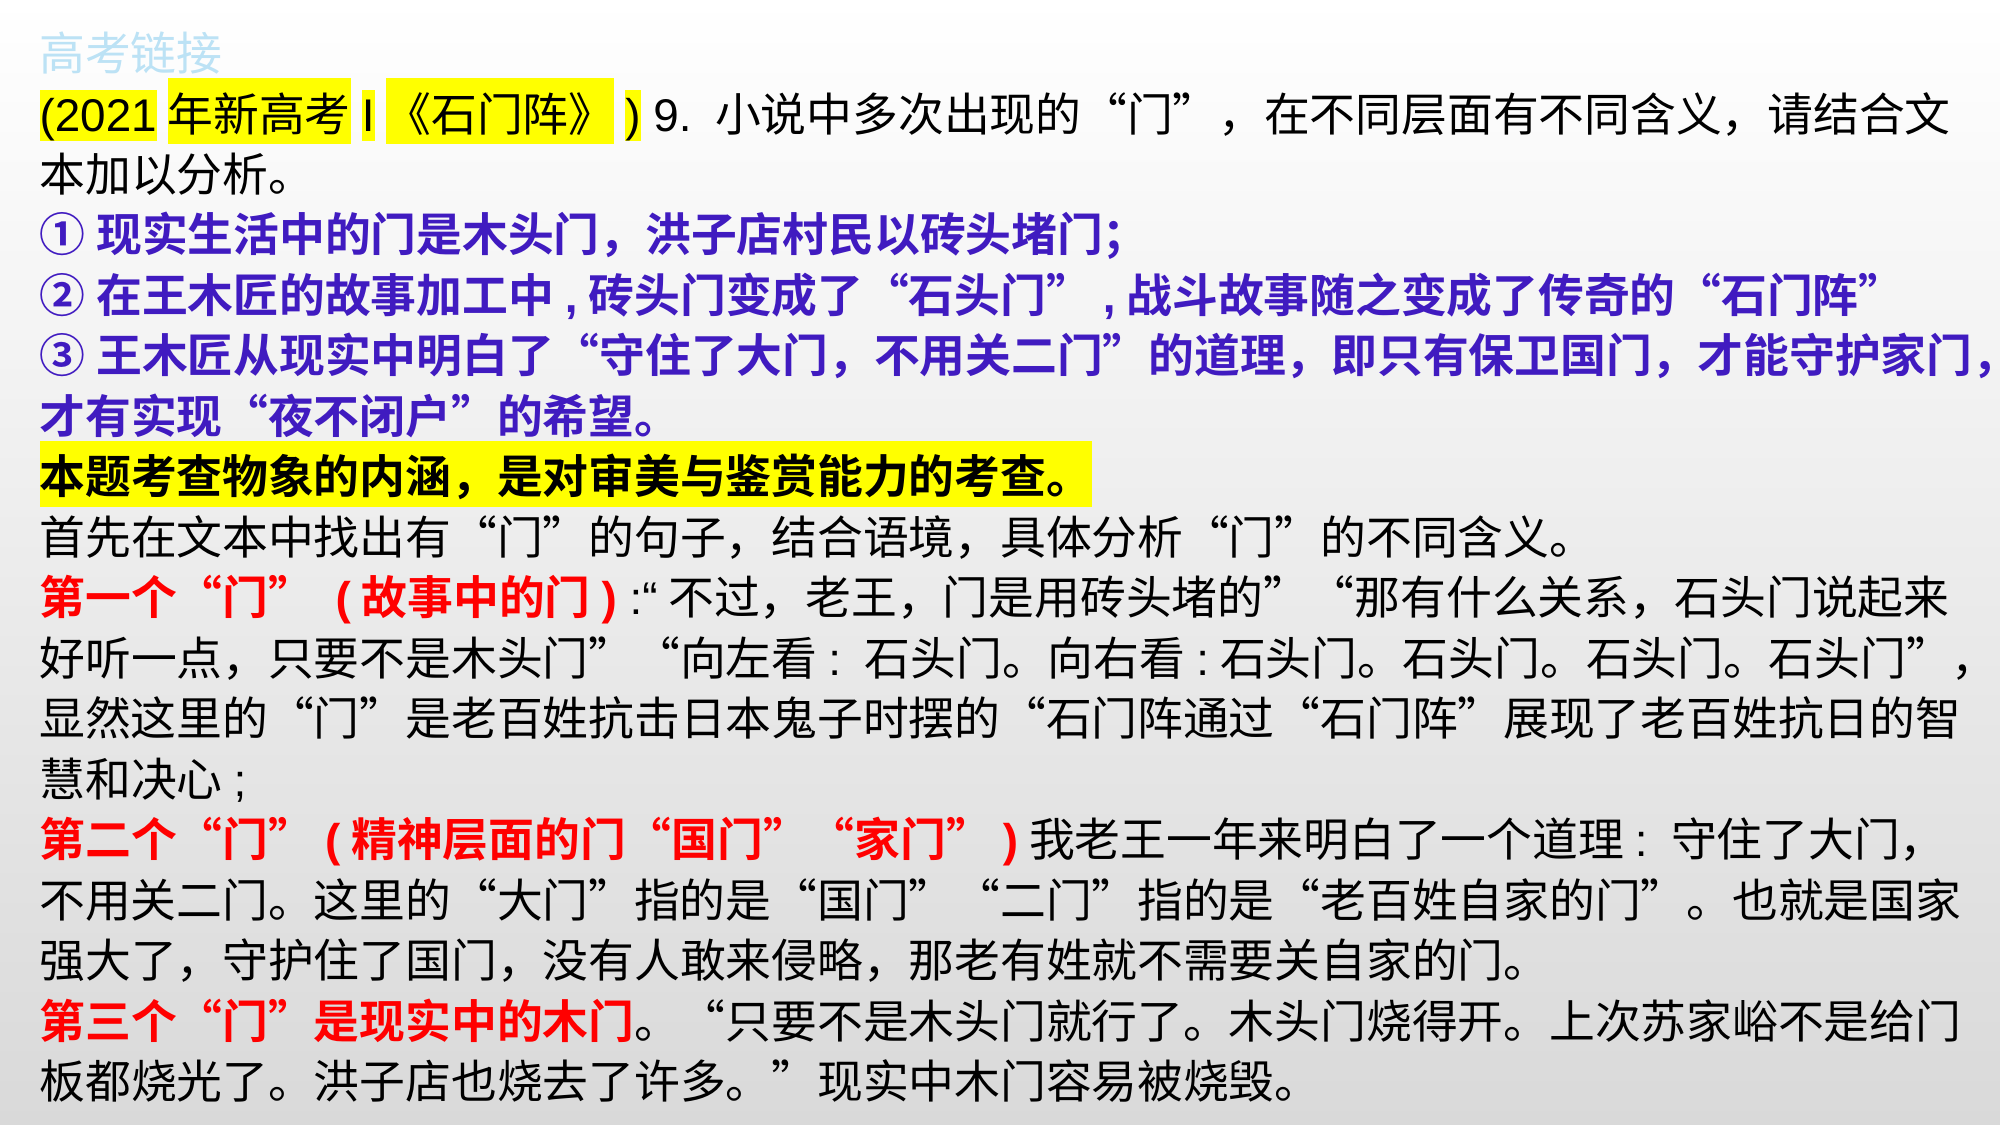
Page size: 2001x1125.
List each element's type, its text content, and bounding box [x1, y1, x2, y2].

text_box 高考链接 (2021年新高考I《石门阵》) 9. 小说中多次出现的“门”，在不同层面有不同含义，请结合文本加以分析。 ①现实生活中的门是木头门，洪子店村民以砖头堵门； ②在王木匠的故事加工中,砖头门变成了“石头门”,战斗故事随之变成了传奇的“石门阵” ③王木匠从现实中明白了“守住了大门，不用关二门”的道理，即只有保卫国门，才能守护家门，才有实现“夜不闭户”的希望。 本题考查物象的内涵，是对审美与鉴赏能力的考查。 首先在文本中找出有“门”的句子，结合语境，具体分析“门”的不同含义。 第一个“门” (故事中的门) :“不过，老王，门是用砖头堵的”“那有什么关系，石头门说起来好听一点，只要不是木头门”“向左看: 石头门。向右看:石头门。石头门。石头门。石头门”，显然这里的“门”是老百姓抗击日本鬼子时摆的“石门阵通过“石门阵”展现了老百姓抗日的智慧和决心; 第二个“门”(精神层面的门“国门”“家门”)我老王一年来明白了一个道理: 守住了大门，不用关二门。这里的“大门”指的是“国门”“二门”指的是“老百姓自家的门”。也就是国家强大了，守护住了国门，没有人敢来侵略，那老有姓就不需要关自家的门。 第三个“门”是现实中的木门。“只要不是木头门就行了。木头门烧得开。上次苏家峪不是给门板都烧光了。洪子店也烧去了许多。”现实中木门容易被烧毁。 [24, 11, 2000, 1116]
